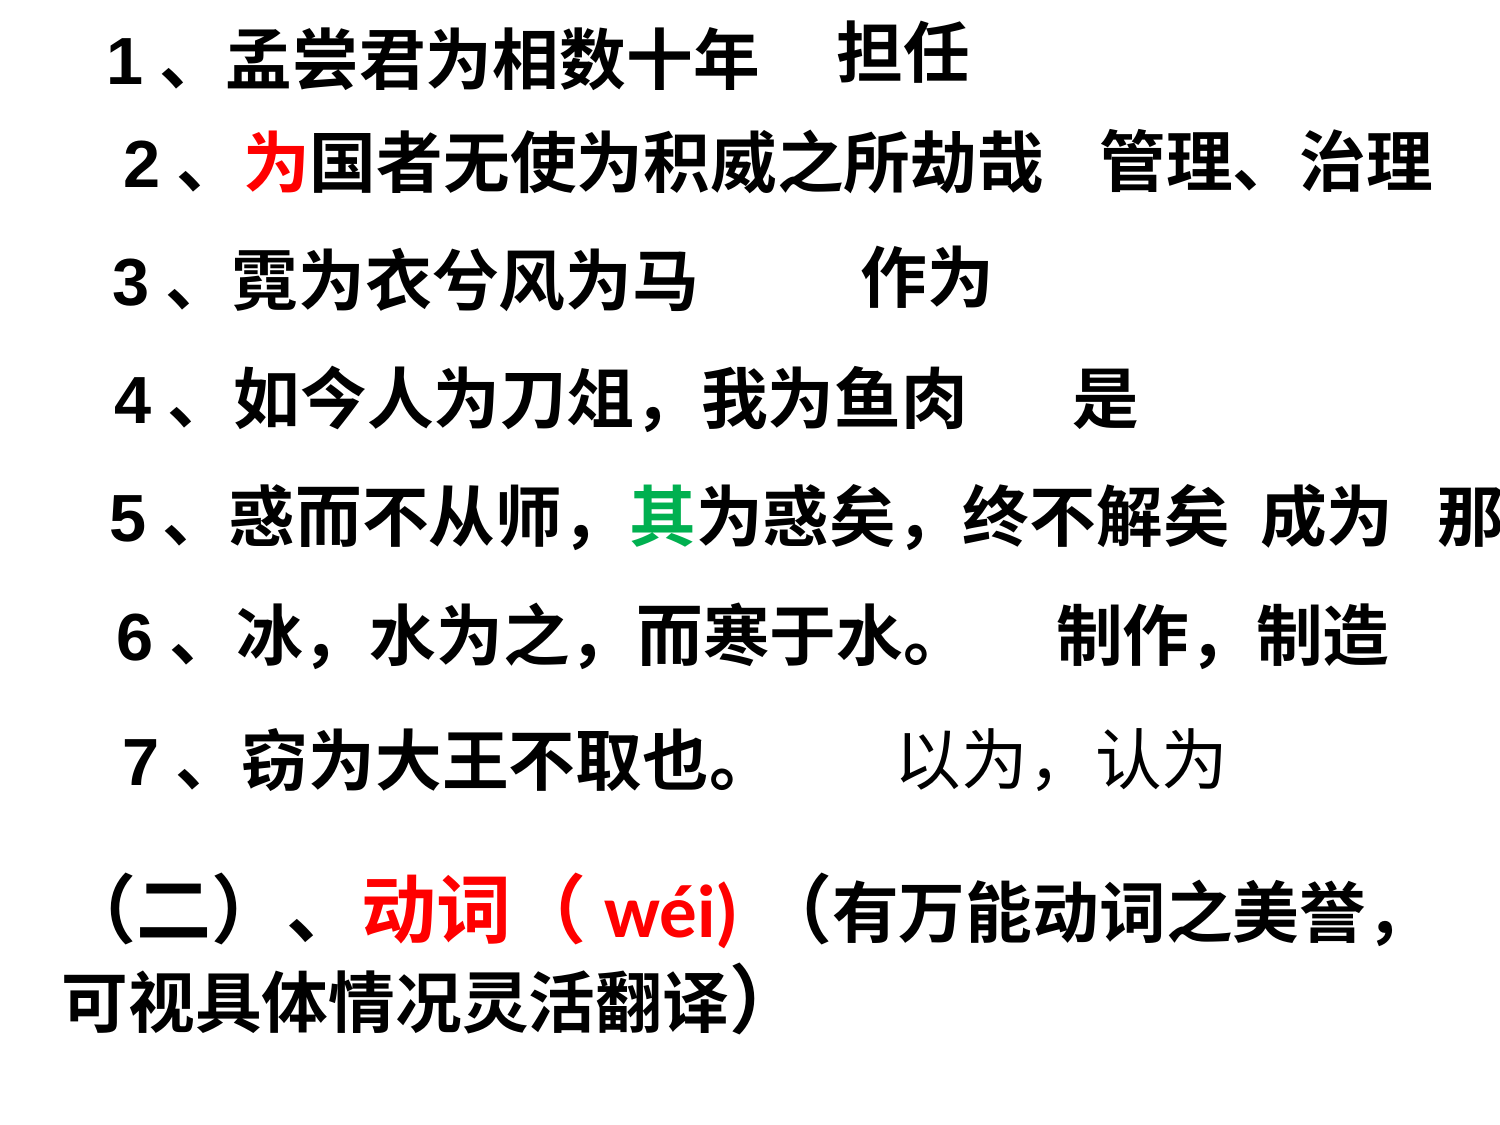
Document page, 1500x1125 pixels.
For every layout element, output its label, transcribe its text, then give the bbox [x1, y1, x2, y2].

text_box 那 [1422, 467, 1480, 563]
text_box 4、如今人为刀俎，我为鱼肉 [99, 349, 983, 445]
text_box 2、为国者无使为积威之所劫哉 [108, 113, 1060, 209]
text_box 6、冰，水为之，而寒于水。 [101, 586, 1041, 681]
text_box 5、惑而不从师，其为惑矣，终不解矣 [94, 467, 1245, 563]
text_box 1、孟尝君为相数十年 [91, 10, 775, 106]
text_box 制作，制造 [1041, 586, 1405, 681]
text_box （二）、动词（wéi)（有万能动词之美誉，可视具体情况灵活翻译） [46, 855, 1383, 1051]
text_box 以为，认为 [880, 710, 1244, 805]
text_box 成为 [1245, 467, 1409, 563]
text_box 3、霓为衣兮风为马 [97, 231, 714, 327]
text_box 作为 [845, 228, 1009, 324]
text_box 7、窃为大王不取也。 [107, 711, 791, 807]
text_box 担任 [821, 3, 985, 98]
text_box 是 [1057, 349, 1155, 445]
text_box 管理、治理 [1084, 112, 1449, 207]
